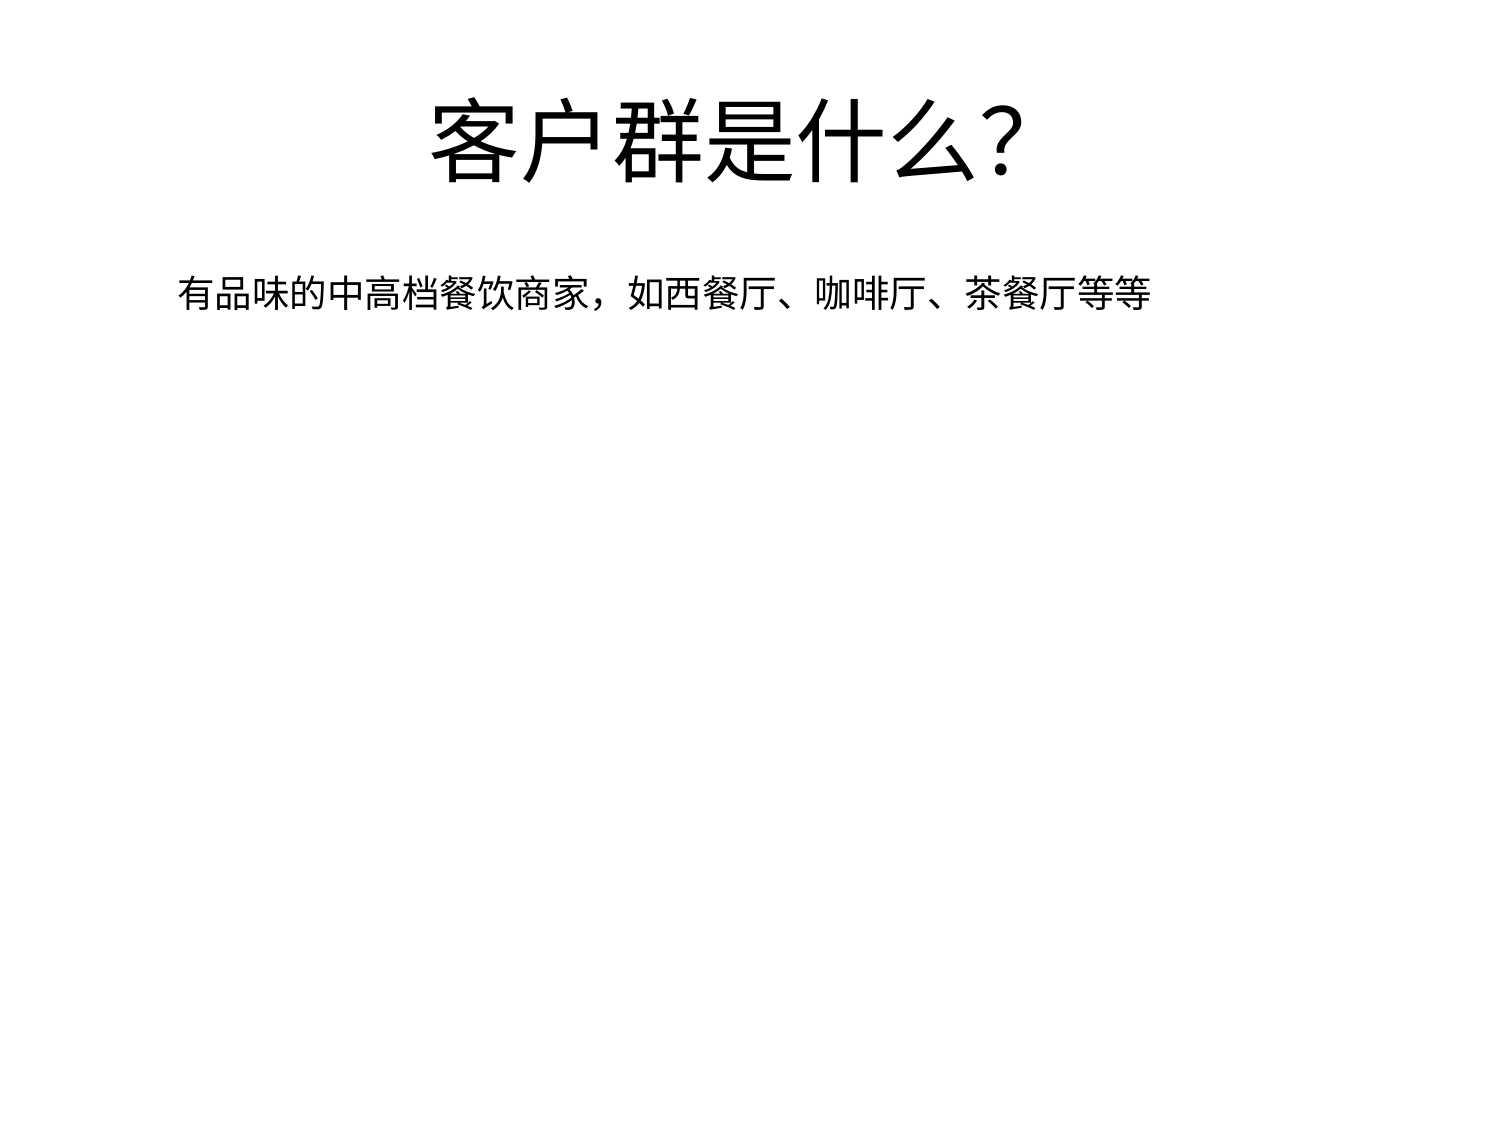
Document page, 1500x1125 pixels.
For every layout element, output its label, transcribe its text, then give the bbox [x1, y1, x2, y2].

text_box 有品味的中高档餐饮商家，如西餐厅、咖啡厅、茶餐厅等等 [162, 262, 1338, 323]
title 客户群是什么？ [75, 45, 1425, 233]
